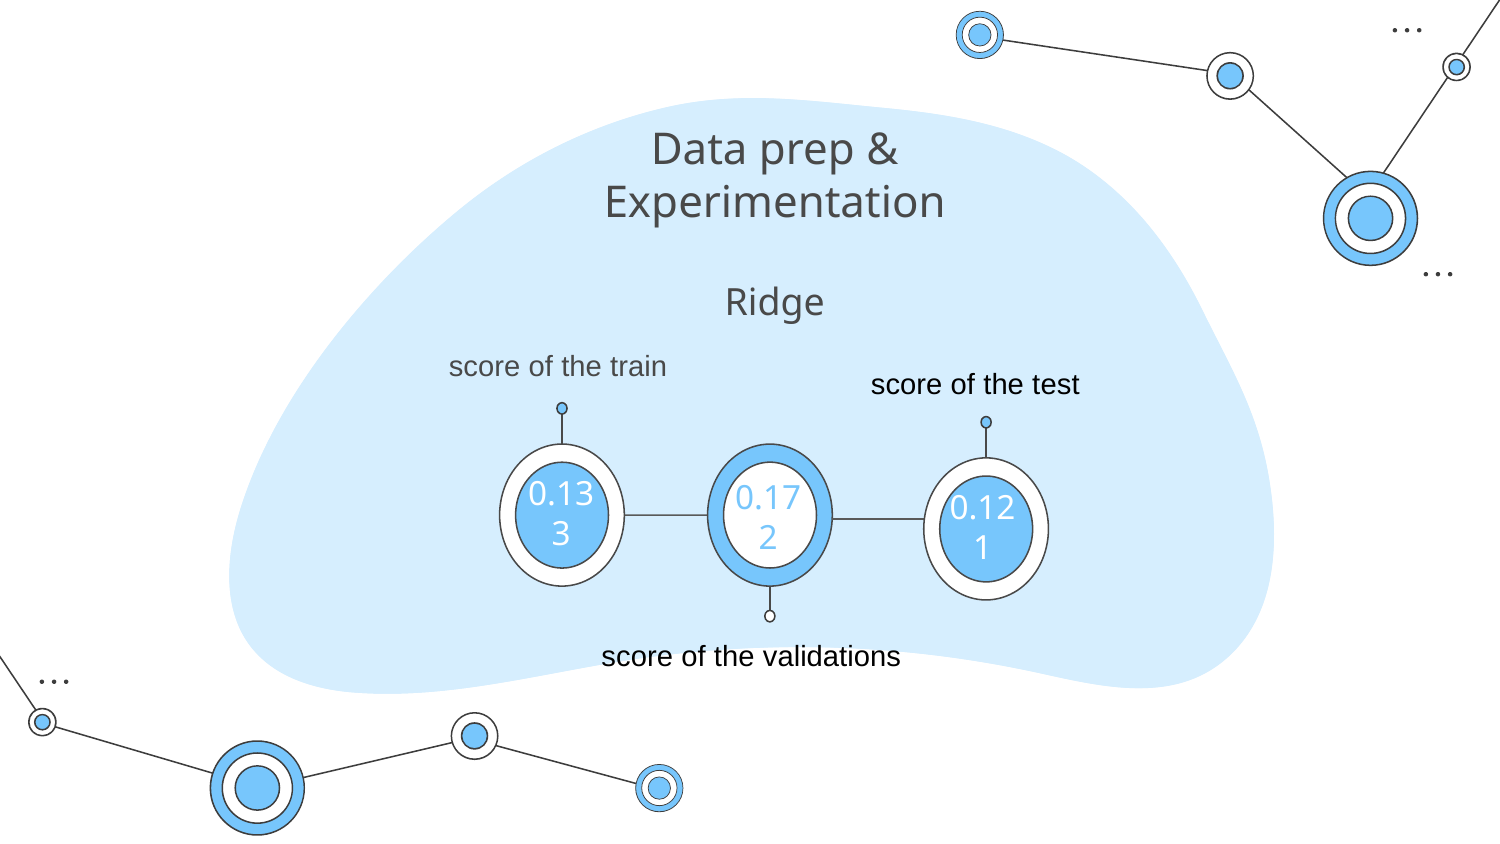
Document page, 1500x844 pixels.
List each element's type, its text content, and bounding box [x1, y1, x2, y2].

text_box score of the test [855, 350, 1348, 415]
title Data prep & Experimentation Ridge [511, 253, 1039, 344]
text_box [499, 402, 833, 622]
text_box score of the validations [586, 621, 954, 687]
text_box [923, 416, 1500, 636]
text_box score of the train [425, 332, 726, 398]
